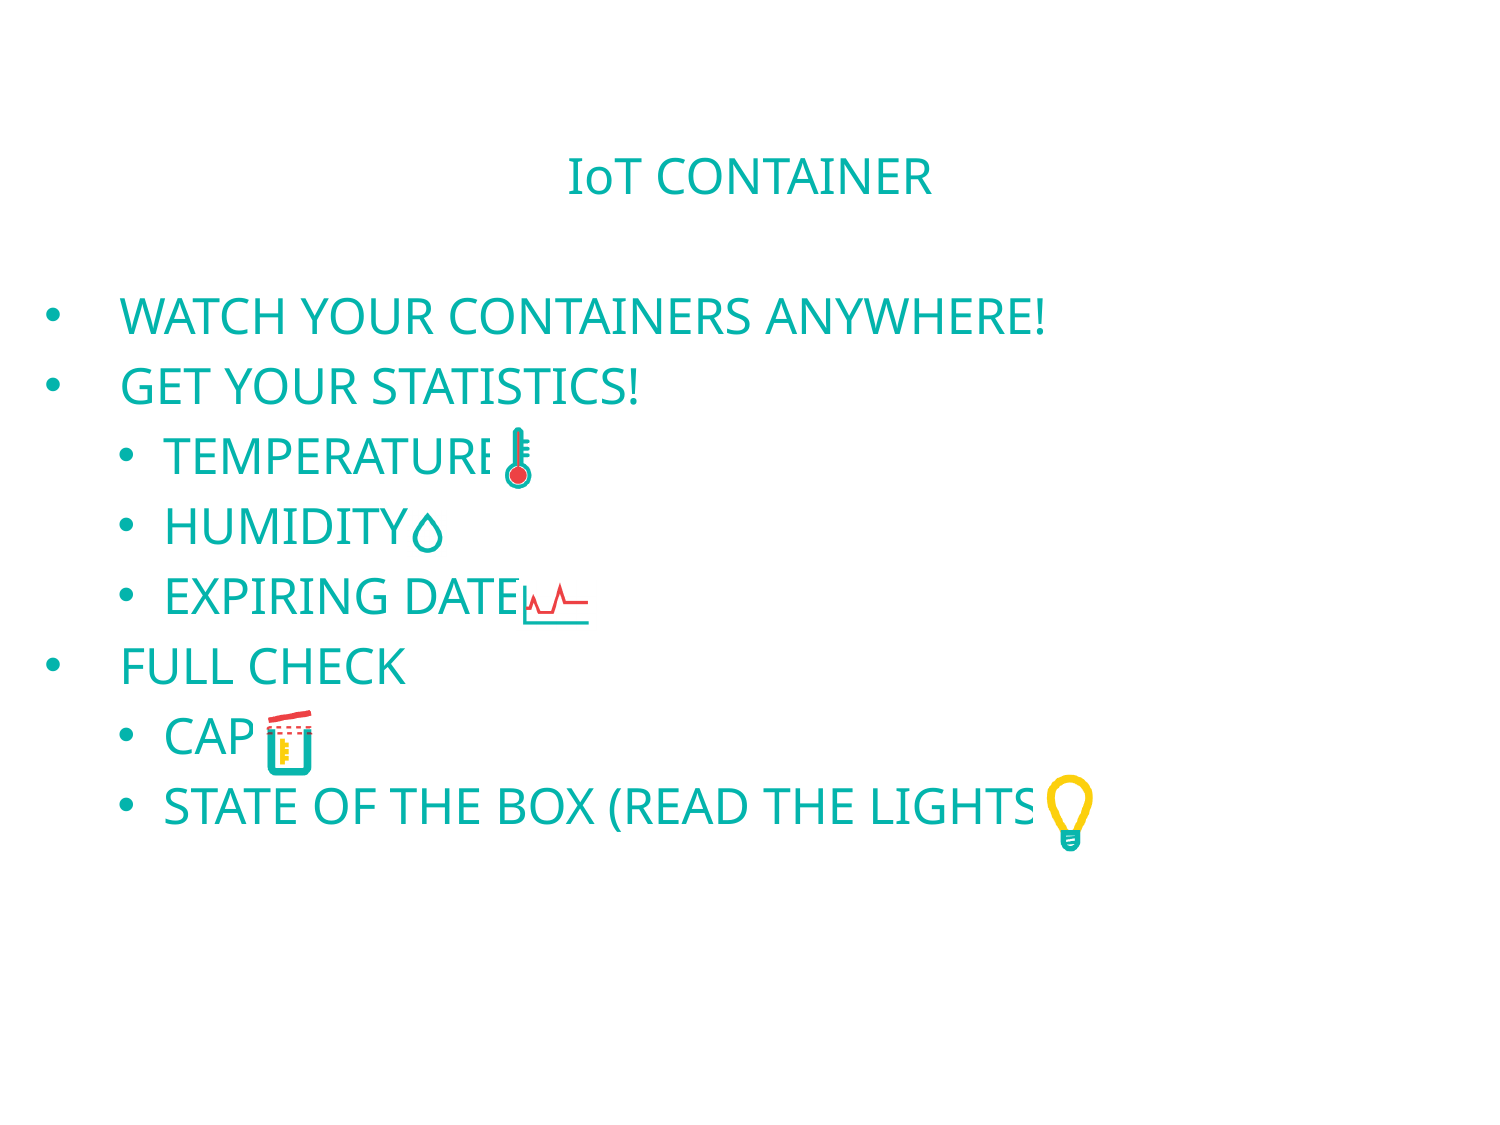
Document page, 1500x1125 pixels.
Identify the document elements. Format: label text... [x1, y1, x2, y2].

picture [489, 419, 543, 495]
picture [407, 510, 447, 558]
picture [1033, 762, 1105, 859]
picture [515, 579, 597, 632]
picture [253, 703, 325, 787]
subtitle IoT CONTAINER WATCH YOUR CONTAINERS ANYWHERE! GET YOUR STATISTICS! TEMPERATURE HUMIDITY EXPIRING DATE FULL CHECK CAP STATE OF THE BOX (READ THE LIGHTS!) [29, 137, 1471, 1106]
